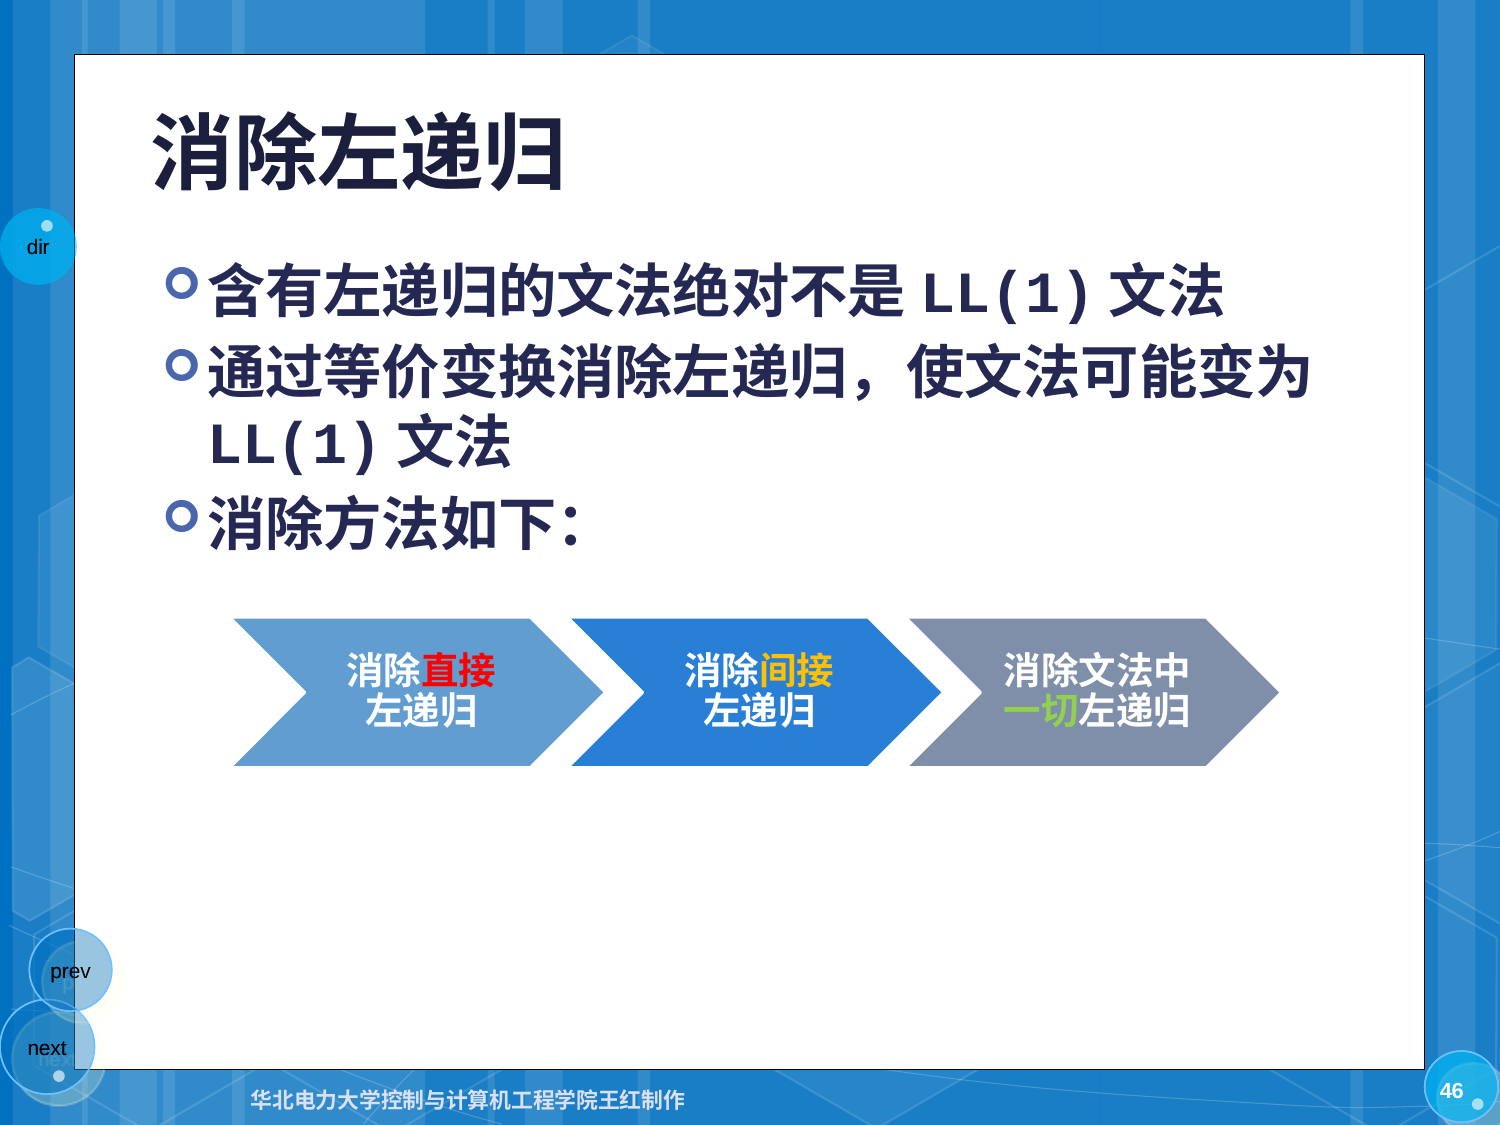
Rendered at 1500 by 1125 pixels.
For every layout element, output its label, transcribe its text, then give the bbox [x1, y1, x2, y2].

slide_number 46 [1424, 1060, 1495, 1121]
title 消除左递归 [135, 66, 1324, 209]
list 含有左递归的文法绝对不是LL(1)文法 通过等价变换消除左递归，使文法可能变为LL(1)文法 消除方法如下： [135, 246, 1363, 1004]
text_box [229, 491, 1282, 894]
footer 华北电力大学控制与计算机工程学院王红制作 [143, 1069, 701, 1125]
